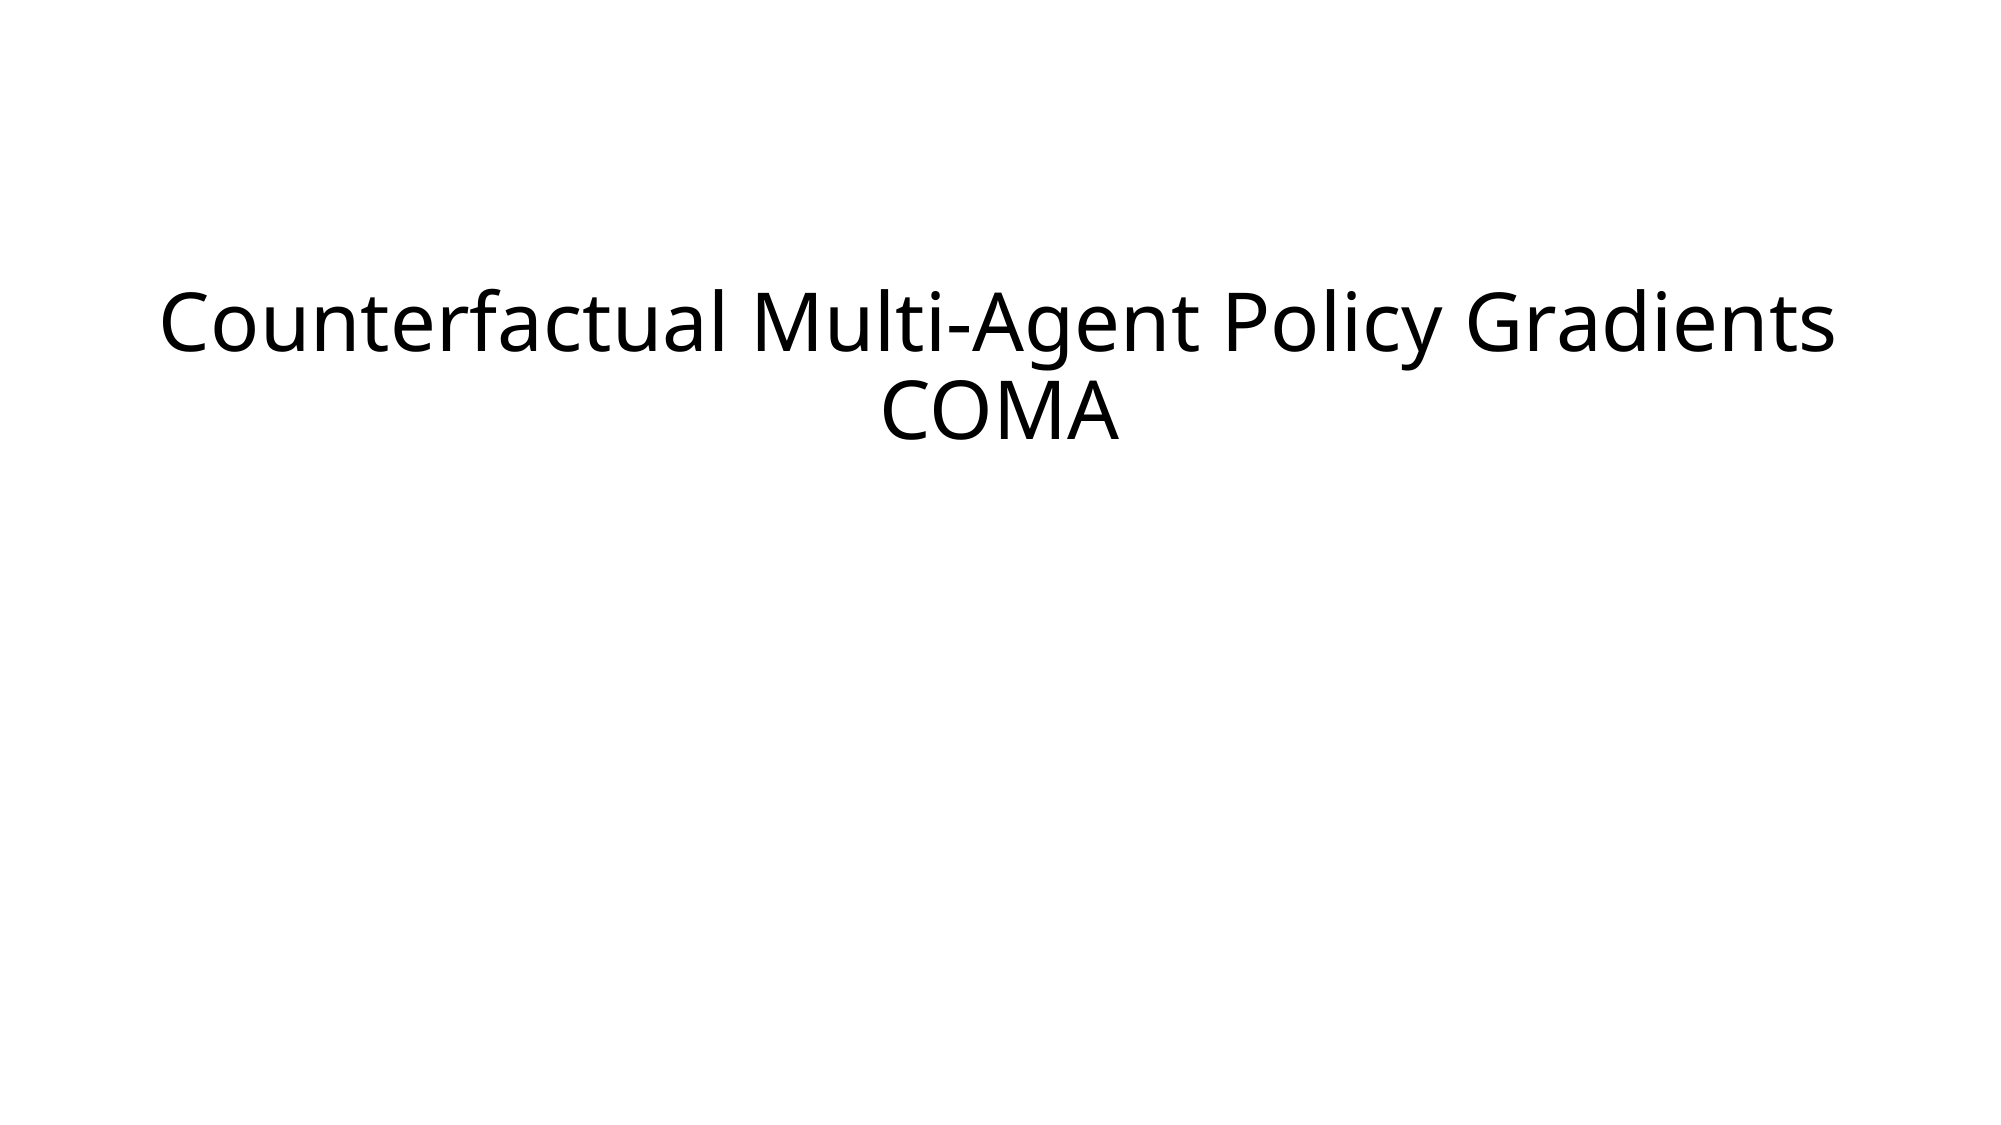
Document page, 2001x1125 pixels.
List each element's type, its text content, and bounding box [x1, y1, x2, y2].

title Counterfactual Multi-Agent Policy Gradients COMA [137, 259, 1863, 478]
